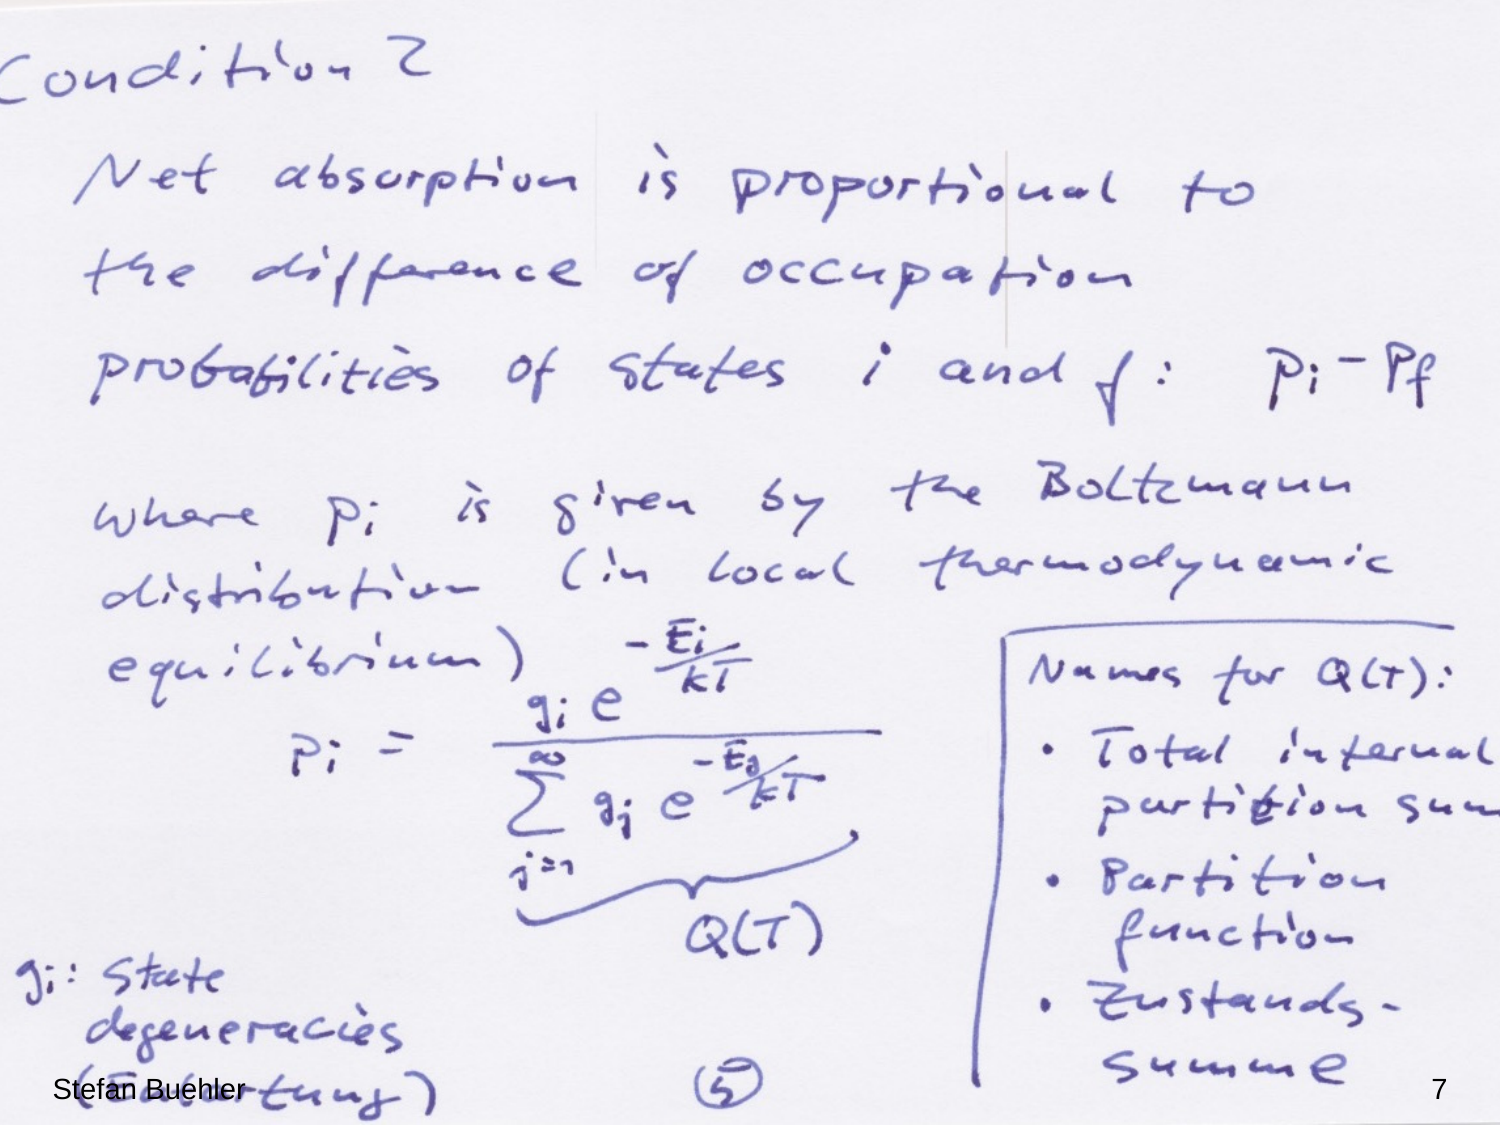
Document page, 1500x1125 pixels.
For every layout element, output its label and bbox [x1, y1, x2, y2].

list [0, 0, 1500, 1125]
